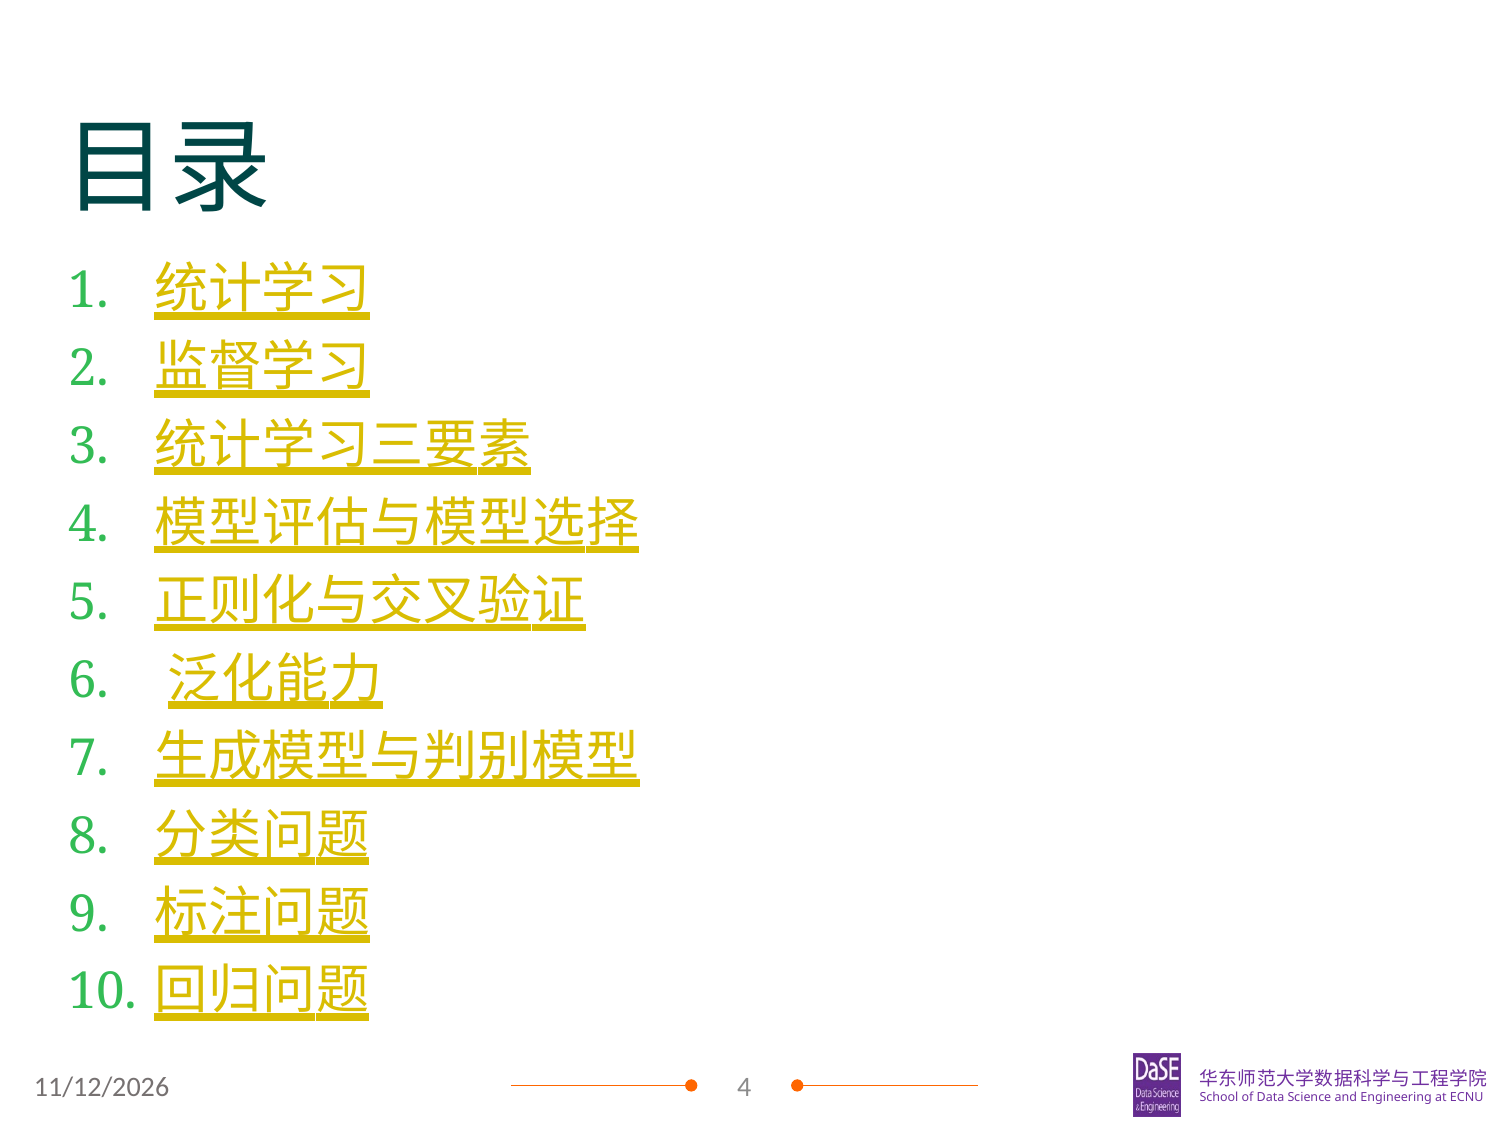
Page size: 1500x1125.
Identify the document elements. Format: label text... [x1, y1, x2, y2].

picture [1133, 1053, 1181, 1117]
text_box 1. 统计学习 2. 监督学习 3. 统计学习三要素 4. 模型评估与模型选择 5. 正则化与交叉验证 6. 泛化能力 7. 生成模型与判别模型 8. 分类问题 9. 标注问题 10. 回归问题 [65, 253, 642, 1020]
text_box 目录 [62, 100, 276, 225]
